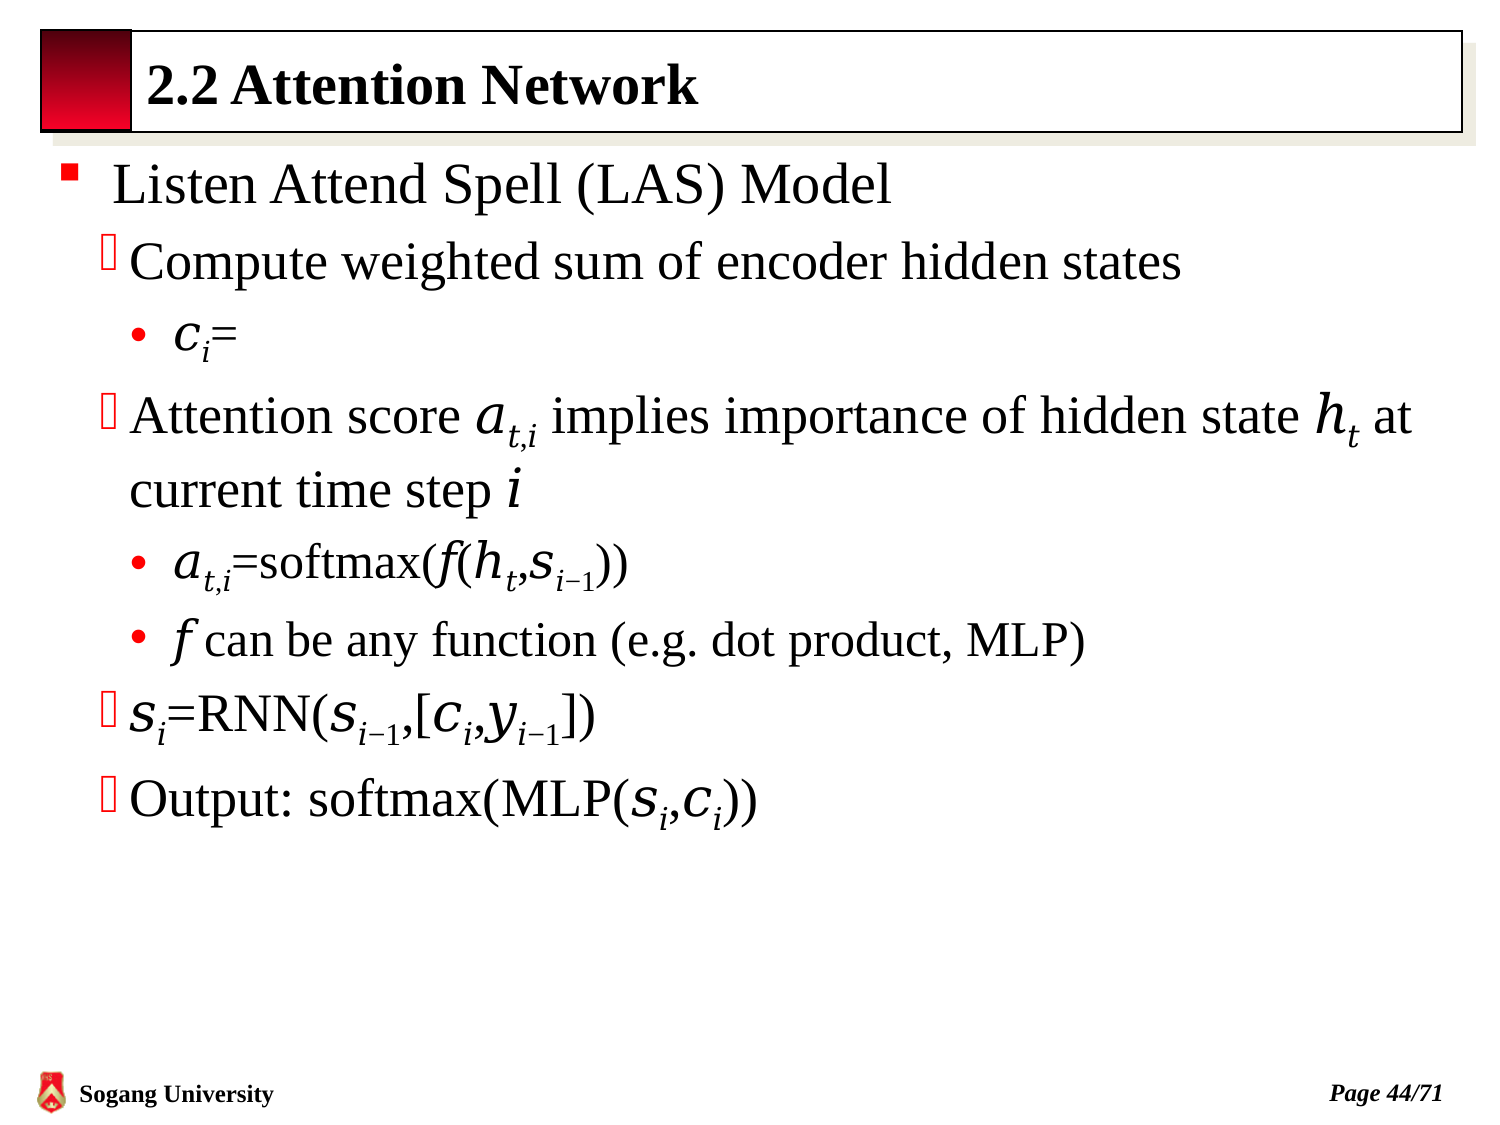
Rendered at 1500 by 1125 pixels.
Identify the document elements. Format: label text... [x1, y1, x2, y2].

slide_number Page 43/71 [1253, 1069, 1459, 1125]
title 2.2 Attention Network [131, 32, 1462, 131]
picture [35, 1066, 70, 1117]
